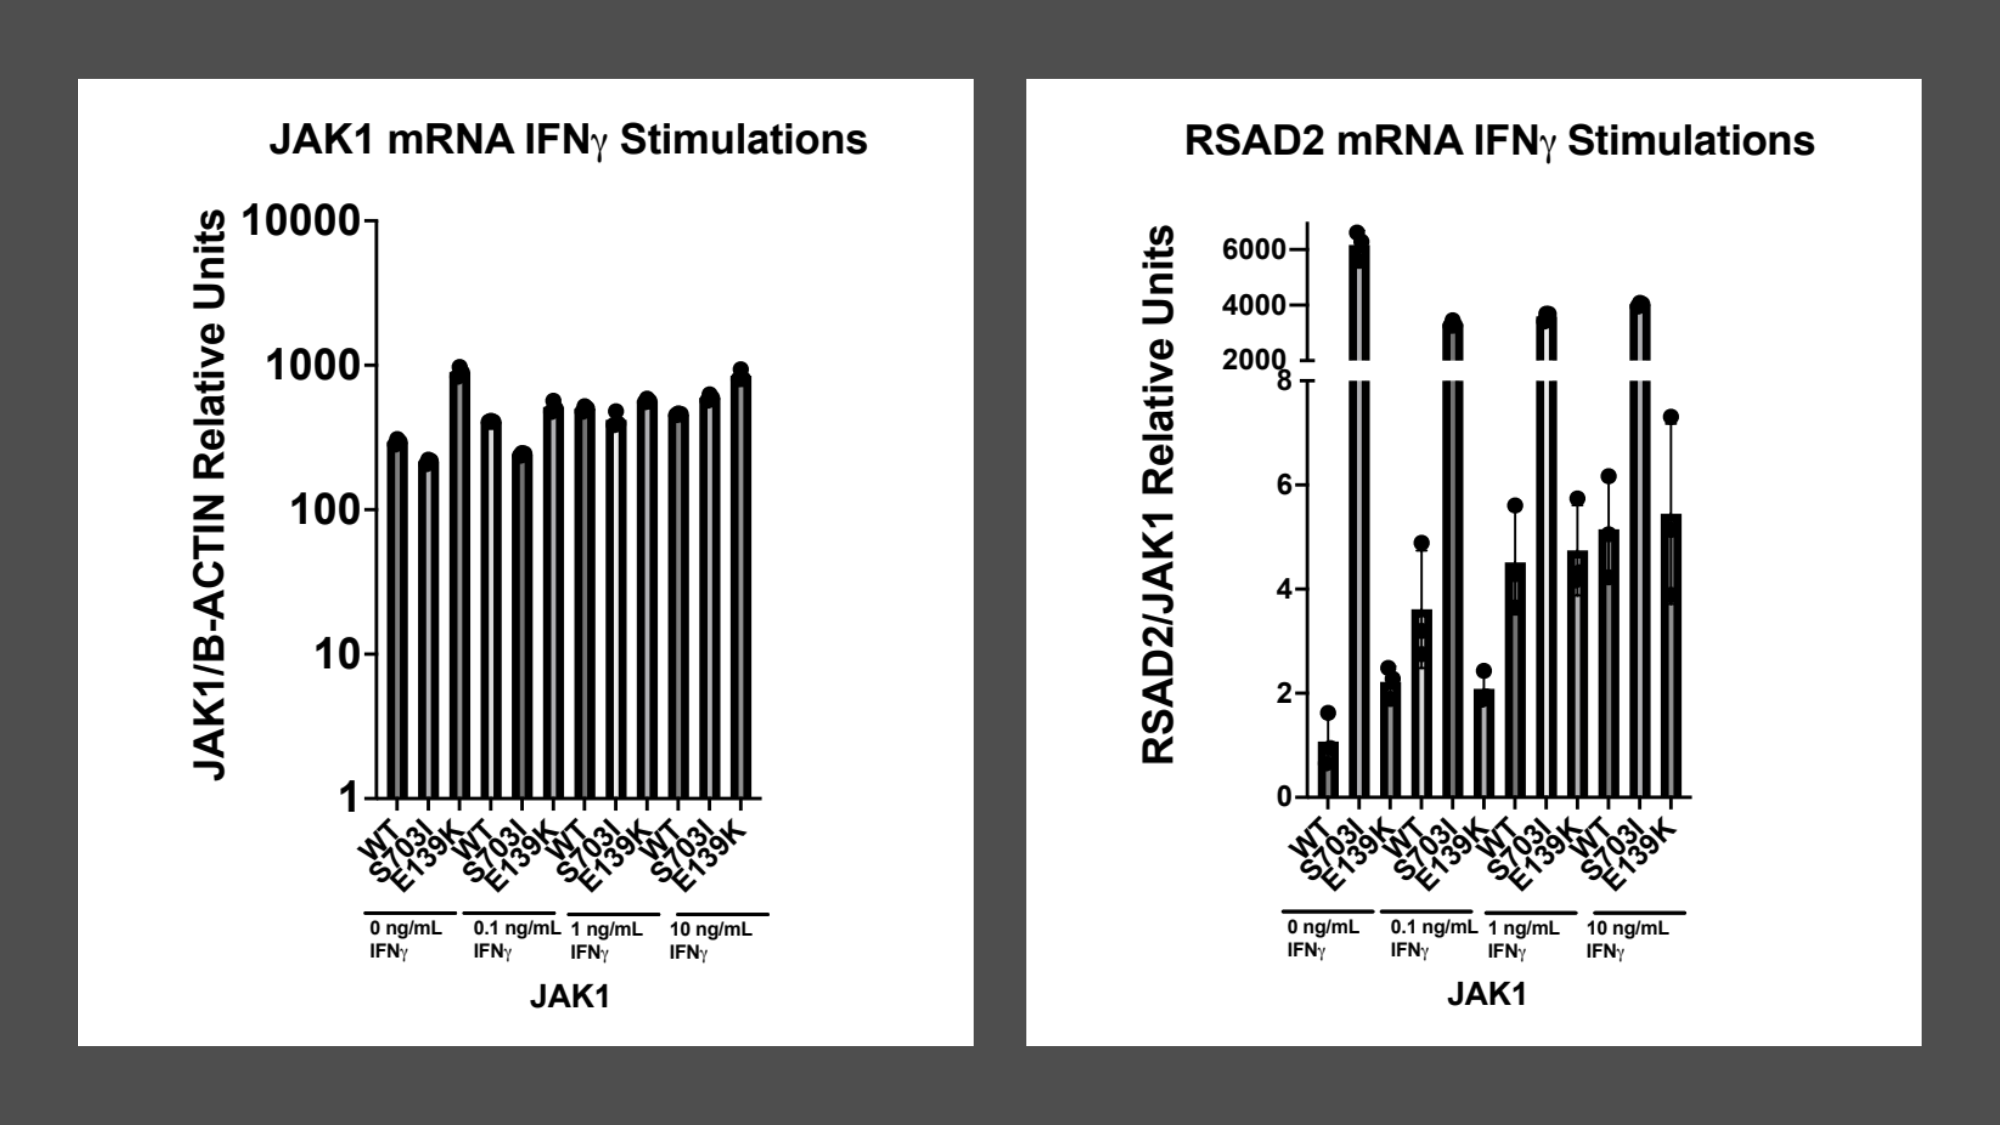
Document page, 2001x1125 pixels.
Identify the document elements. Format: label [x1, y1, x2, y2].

text_box [0, 0, 2000, 1125]
picture [175, 104, 876, 1020]
text_box [77, 77, 975, 1048]
text_box [1025, 77, 1923, 1048]
picture [1125, 104, 1823, 1020]
